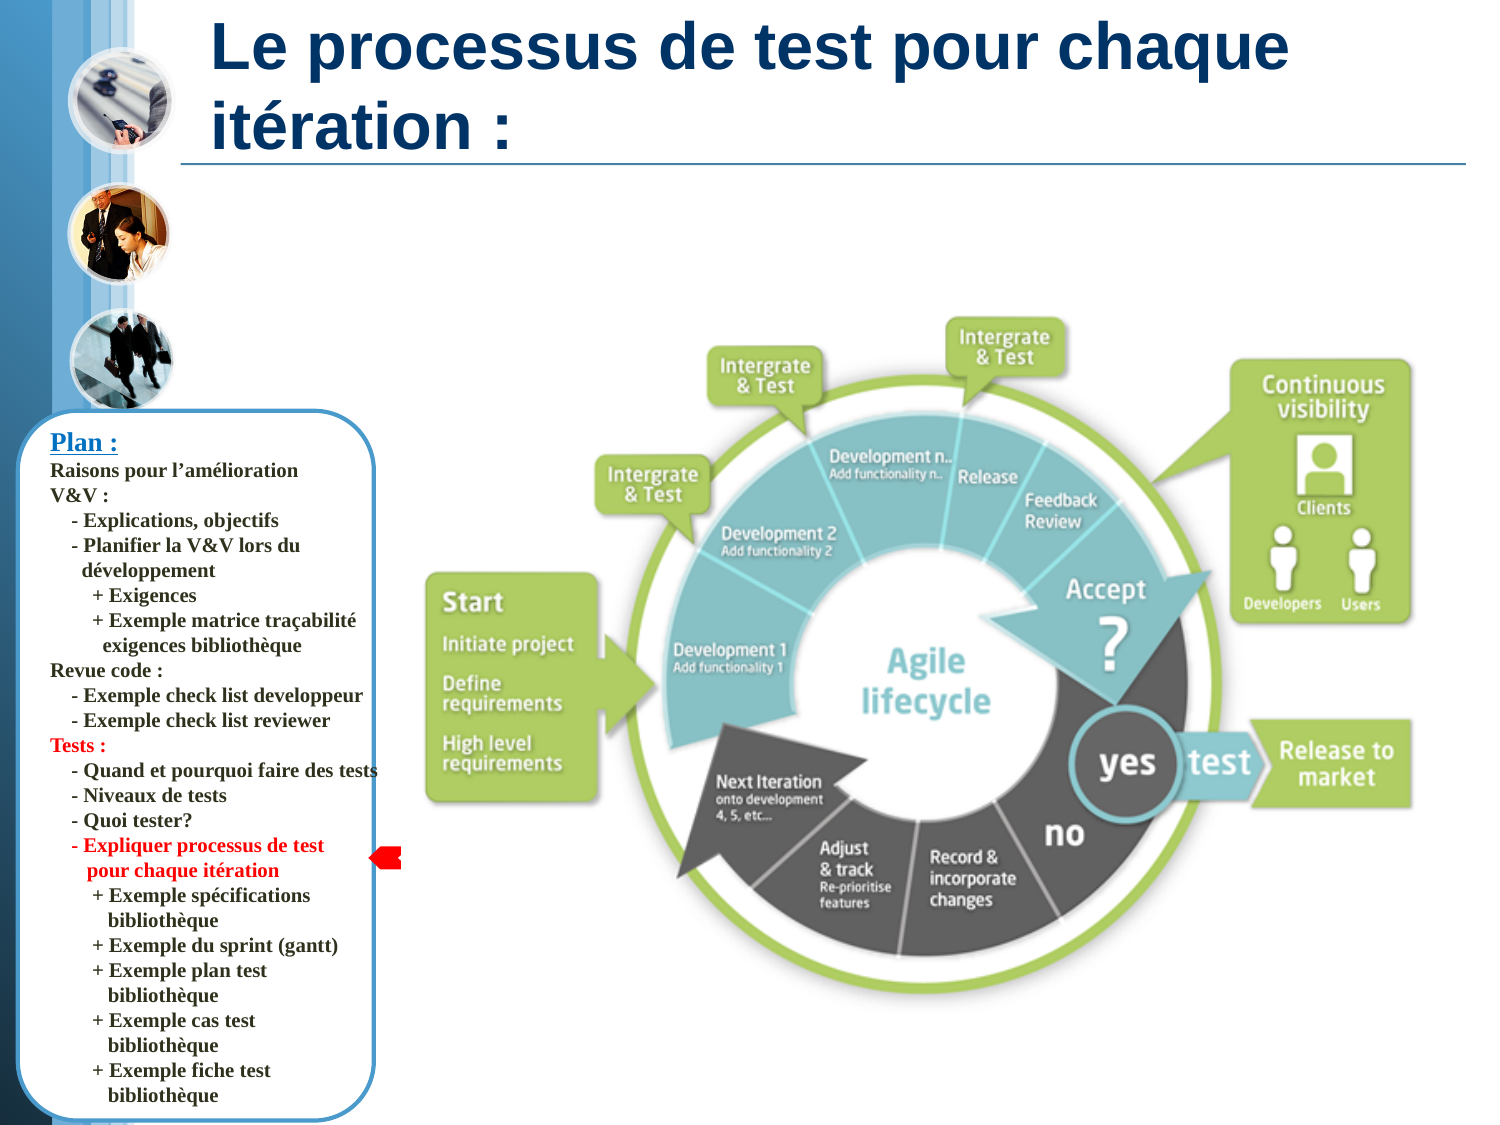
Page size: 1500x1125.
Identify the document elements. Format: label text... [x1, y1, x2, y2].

title Le processus de test pour chaque itération : [195, 0, 1500, 166]
picture [78, 57, 166, 144]
picture [75, 313, 171, 408]
picture [74, 189, 166, 279]
text_box [368, 846, 395, 870]
text_box Plan : Raisons pour l’amélioration V&V : - Explications, objectifs - Planifier la V&V lors du développement + Exigences + Exemple matrice traçabilité exigences bibliothèque Revue code : - Exemple check list developpeur - Exemple check list reviewer Tests : - Quand et pourquoi faire des tests - Niveaux de tests - Quoi tester? - Expliquer processus de test pour chaque itération + Exemple spécifications bibliothèque + Exemple du sprint (gantt) + Exemple plan test bibliothèque + Exemple cas test bibliothèque + Exemple fiche test bibliothèque [15, 408, 376, 1123]
picture [400, 281, 1464, 1013]
